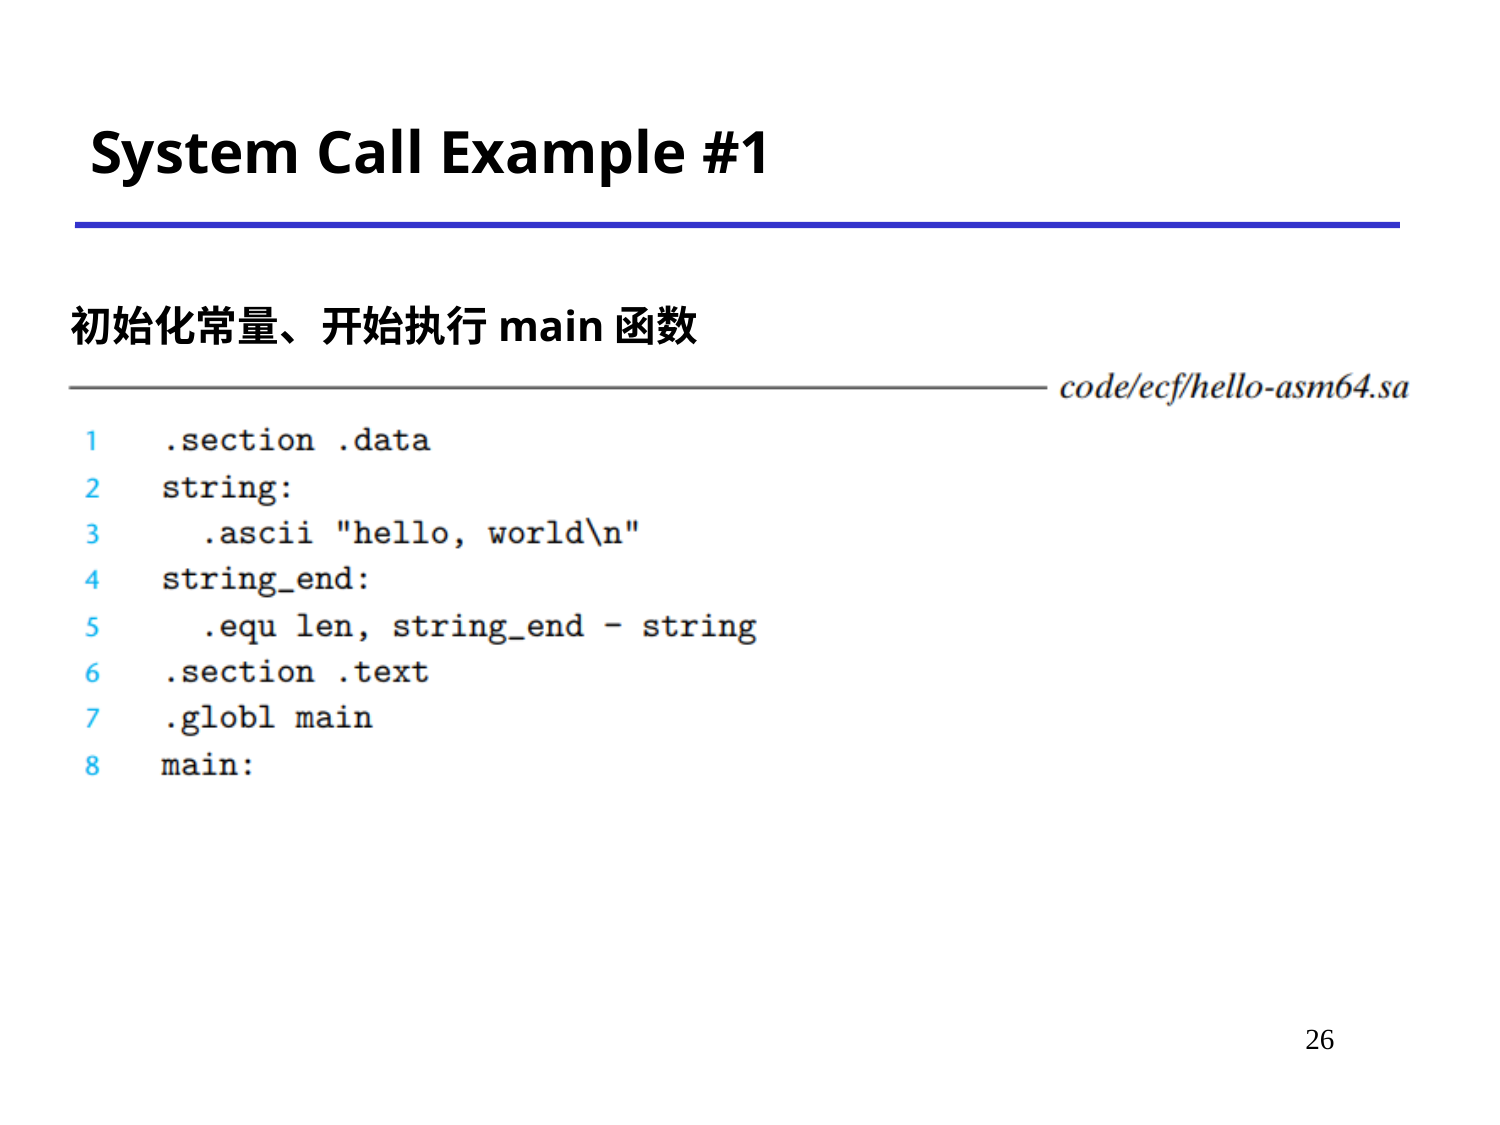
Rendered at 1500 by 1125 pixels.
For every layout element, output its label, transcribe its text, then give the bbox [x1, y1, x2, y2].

title System Call Example #1 [75, 75, 1400, 225]
picture [52, 371, 1423, 783]
text_box 初始化常量、开始执行main函数 [55, 292, 713, 358]
slide_number * [1137, 1012, 1350, 1088]
